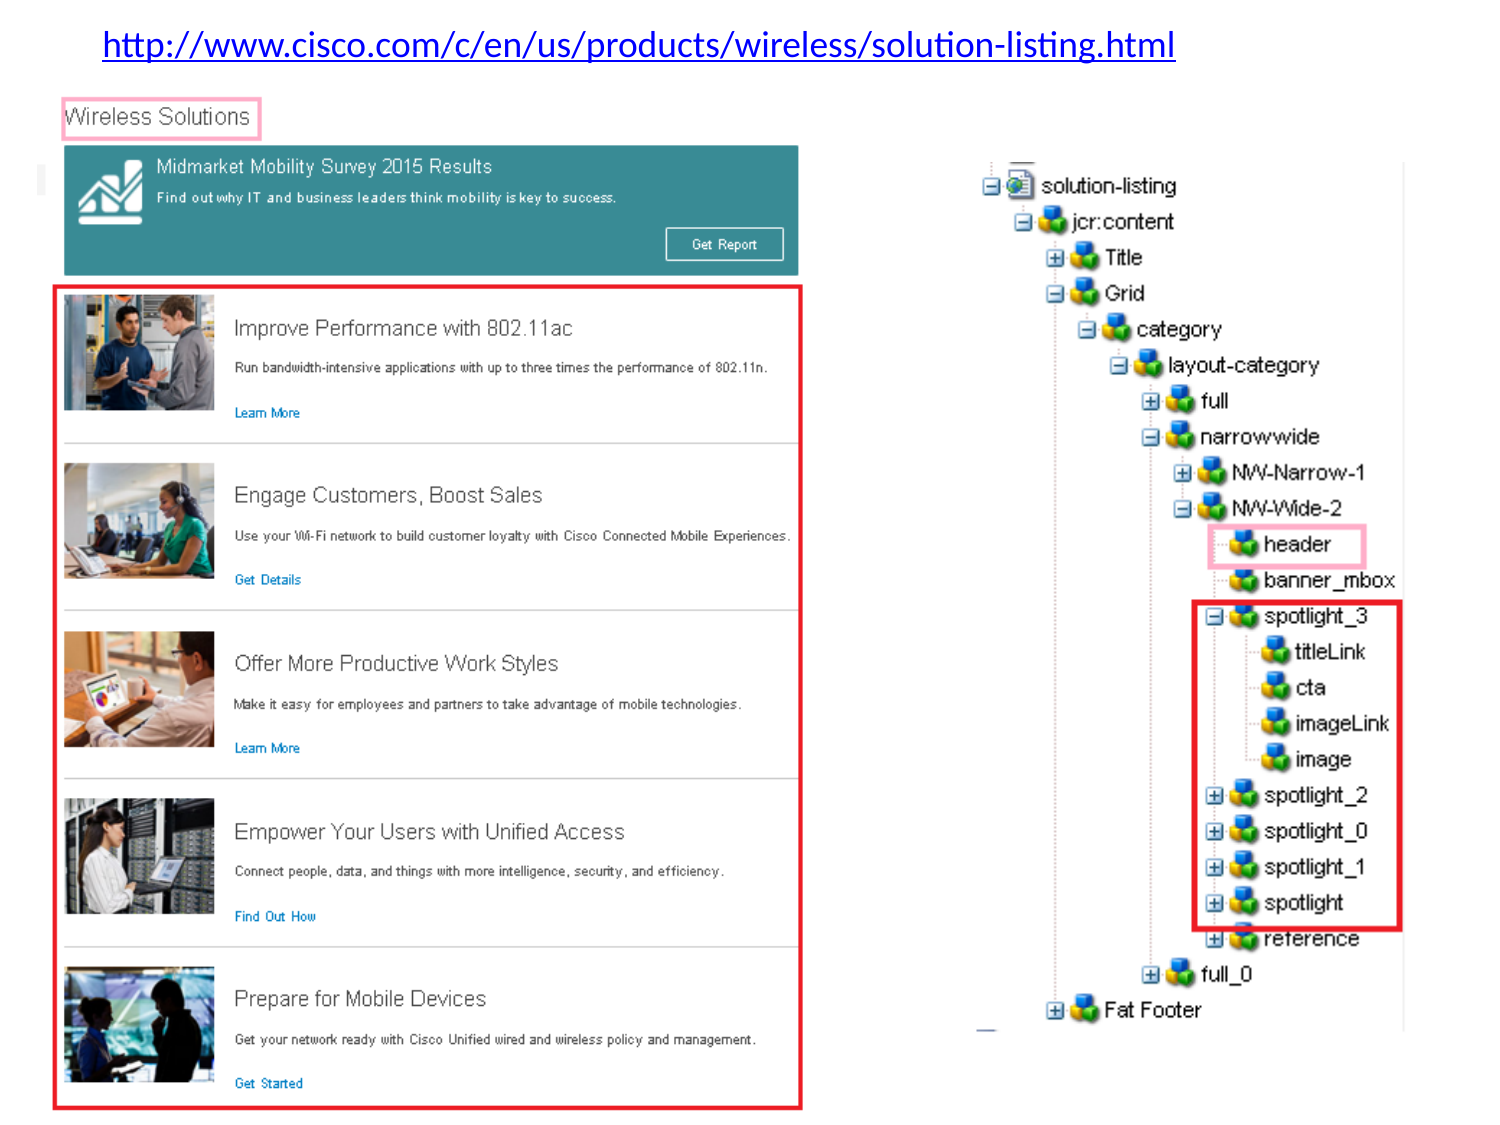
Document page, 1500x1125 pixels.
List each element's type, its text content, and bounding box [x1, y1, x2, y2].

text_box http://www.cisco.com/c/en/us/products/wireless/solution-listing.html [87, 12, 1195, 118]
picture [37, 87, 876, 1125]
picture [974, 162, 1415, 1038]
